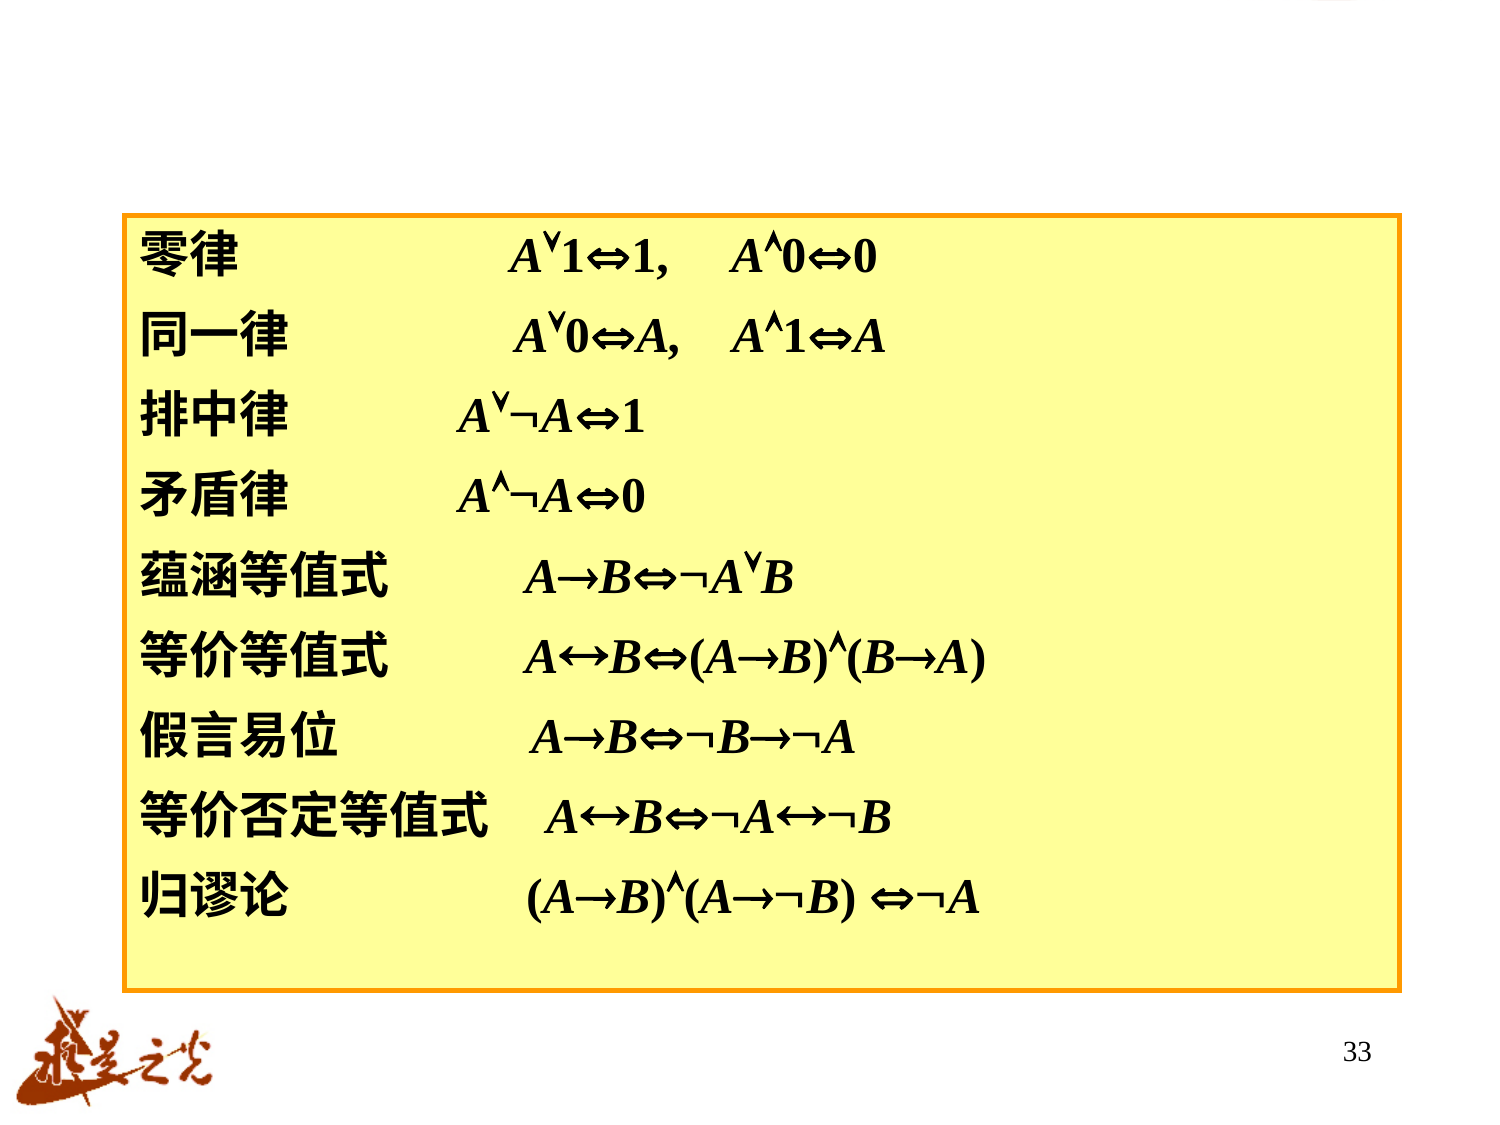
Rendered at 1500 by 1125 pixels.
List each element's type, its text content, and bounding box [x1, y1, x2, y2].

picture [0, 0, 1500, 1125]
slide_number 33 [1074, 1024, 1388, 1101]
list 零律 A11, A00 同一律 A0A, A1A 排中律 AA1 矛盾律 AA0 蕴涵等值式 ABAB 等价等值式 AB(AB)(BA) 假言易位 ABBA 等价否定等值式 ABAB 归谬论 (AB)(AB) A [123, 215, 1400, 991]
